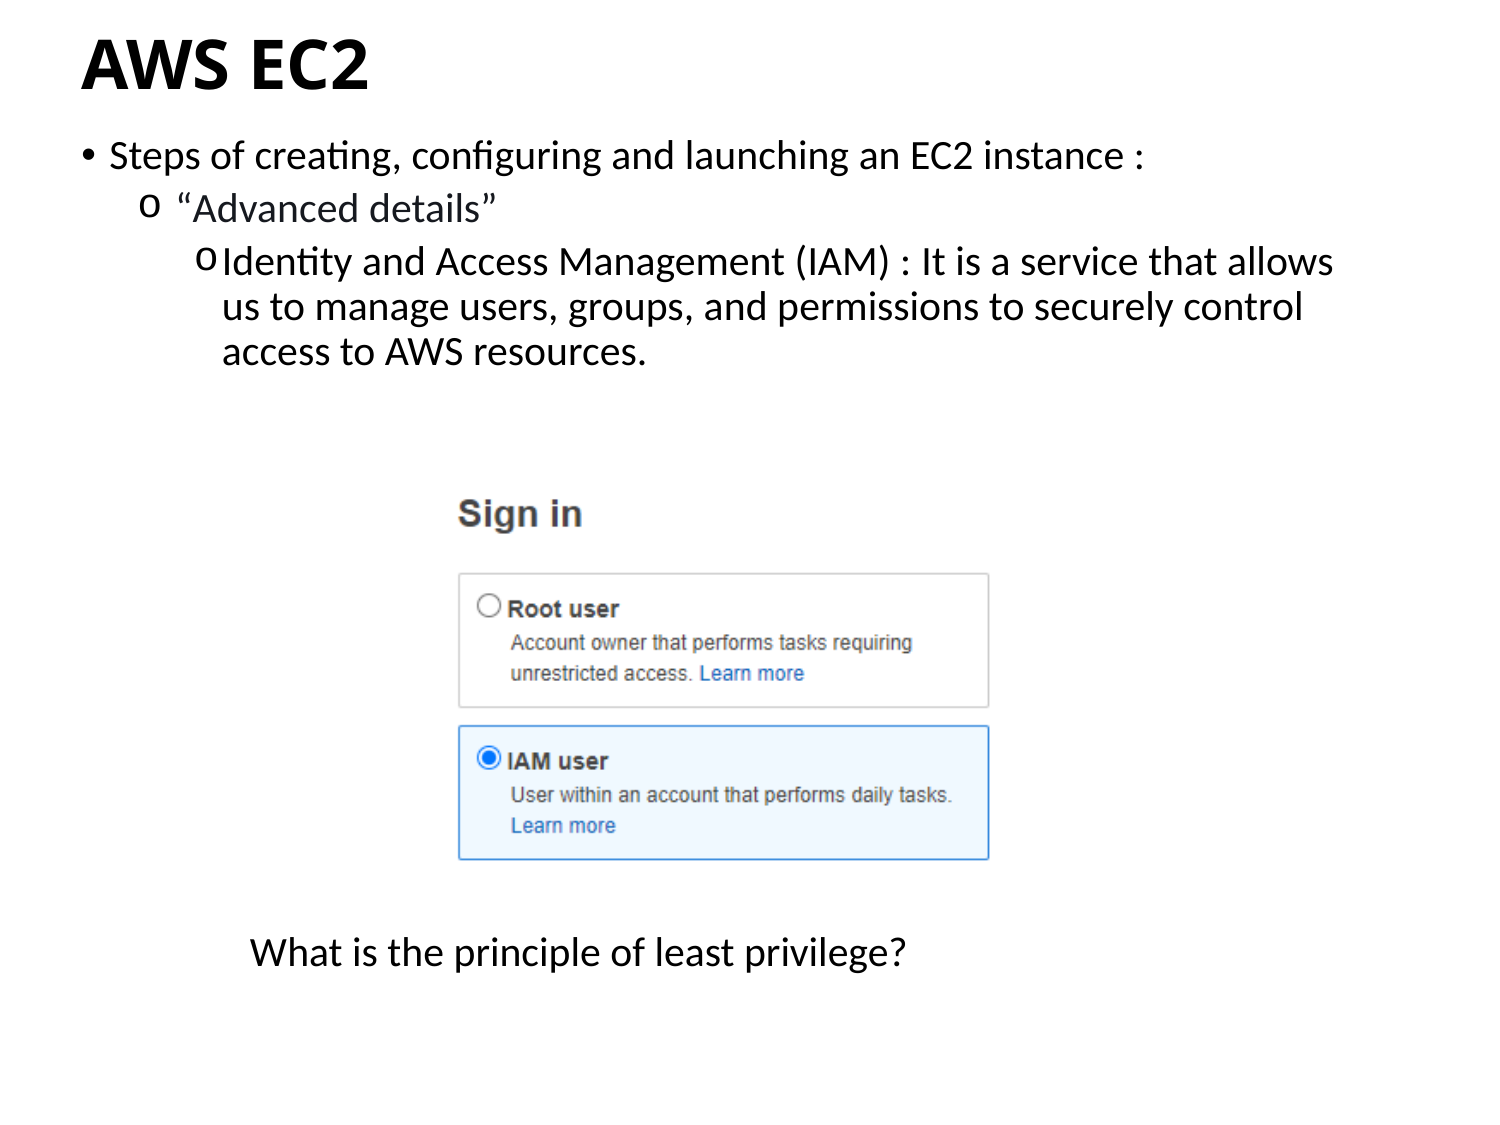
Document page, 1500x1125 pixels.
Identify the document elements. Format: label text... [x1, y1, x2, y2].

picture [414, 486, 1012, 876]
list Steps of creating, configuring and launching an EC2 instance : “Advanced details” Identity and Access Management (IAM) : It is a service that allows us to manage users, groups, and permissions to securely control access to AWS resources. [66, 126, 1360, 563]
title AWS EC2 [66, 7, 838, 126]
text_box What is the principle of least privilege? [66, 922, 1406, 1042]
